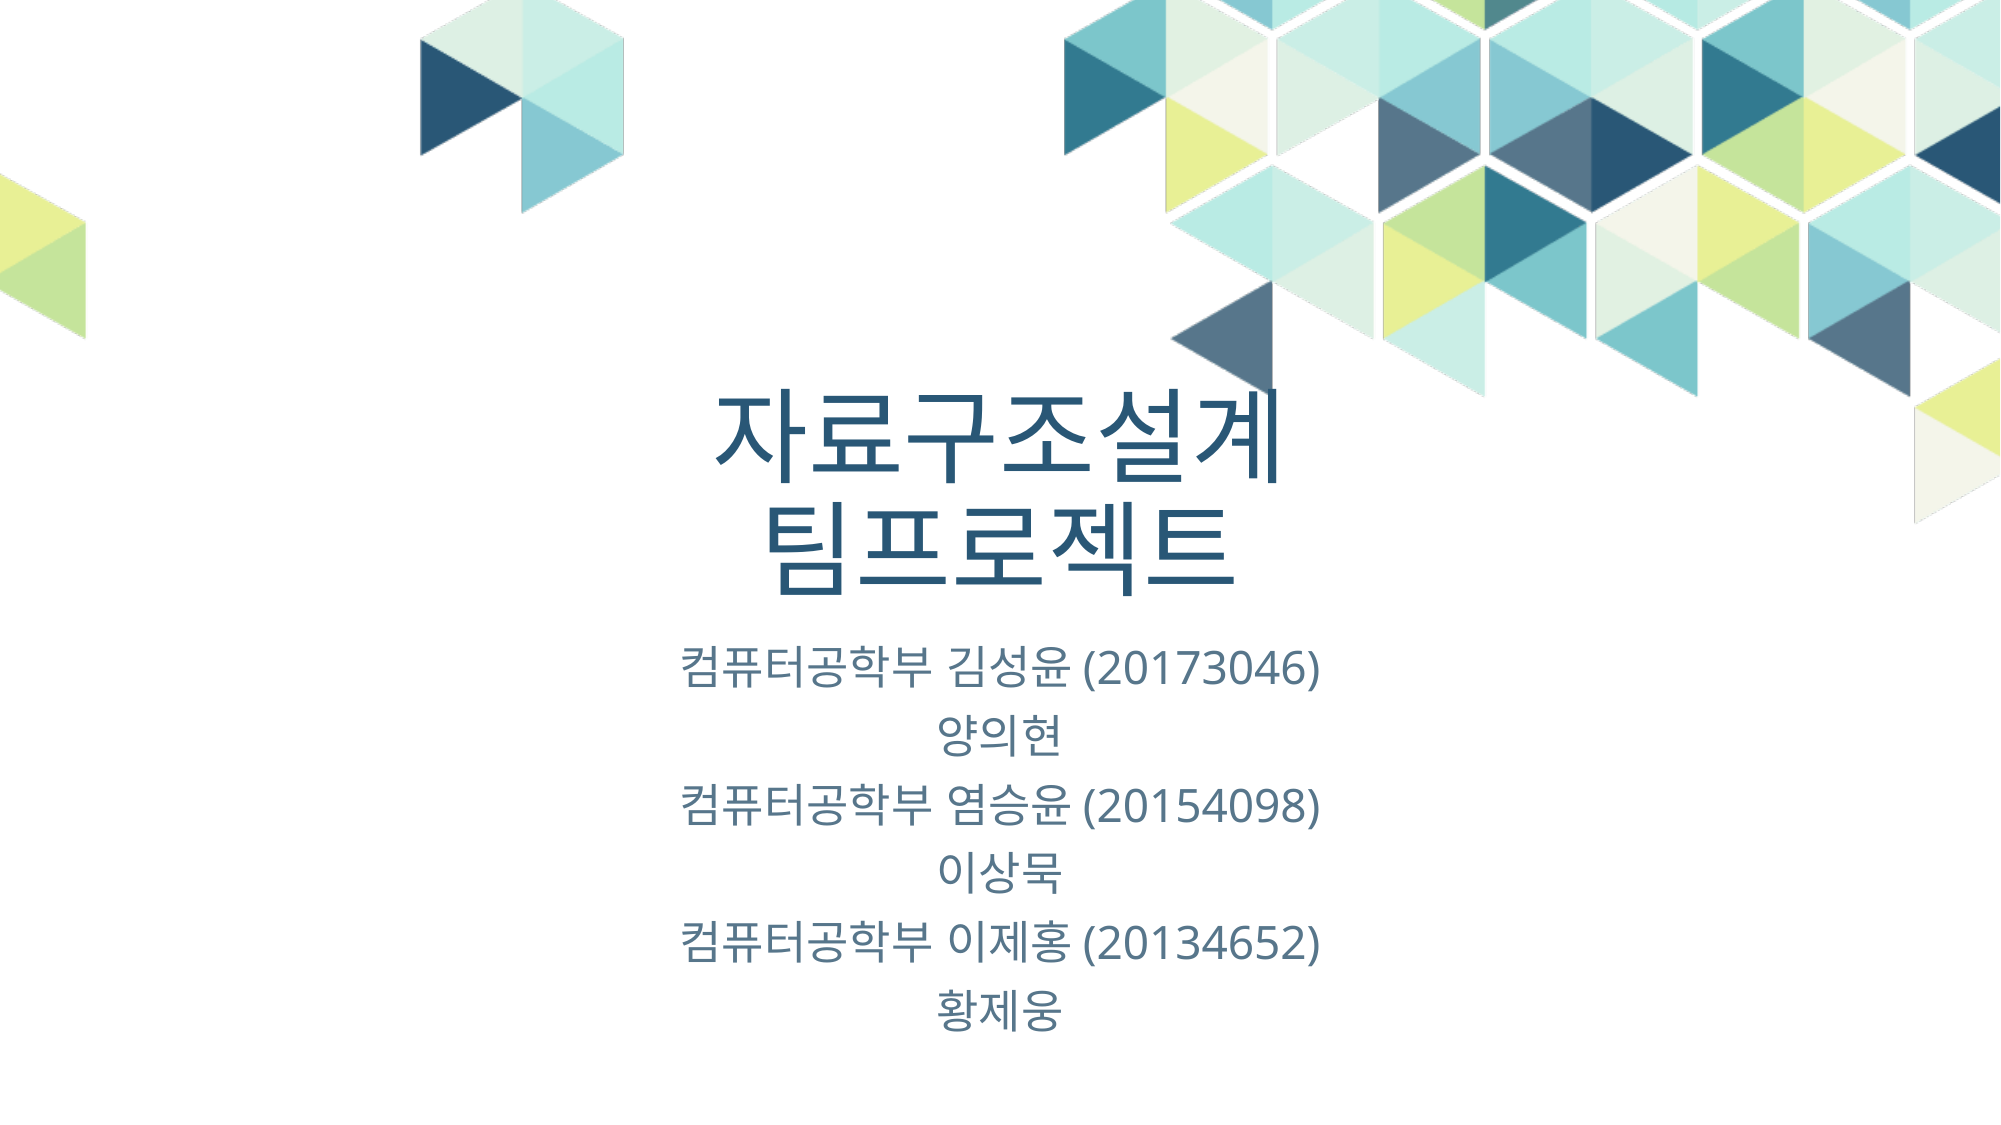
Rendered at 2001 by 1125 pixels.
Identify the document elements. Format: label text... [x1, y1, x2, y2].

subtitle 컴퓨터공학부 김성윤(20173046) 양의현 컴퓨터공학부 염승윤(20154098) 이상묵 컴퓨터공학부 이제홍(20134652) 황제웅 [300, 637, 1701, 1049]
picture [0, 0, 2001, 1125]
title 자료구조설계 팀프로젝트 [150, 226, 1851, 619]
